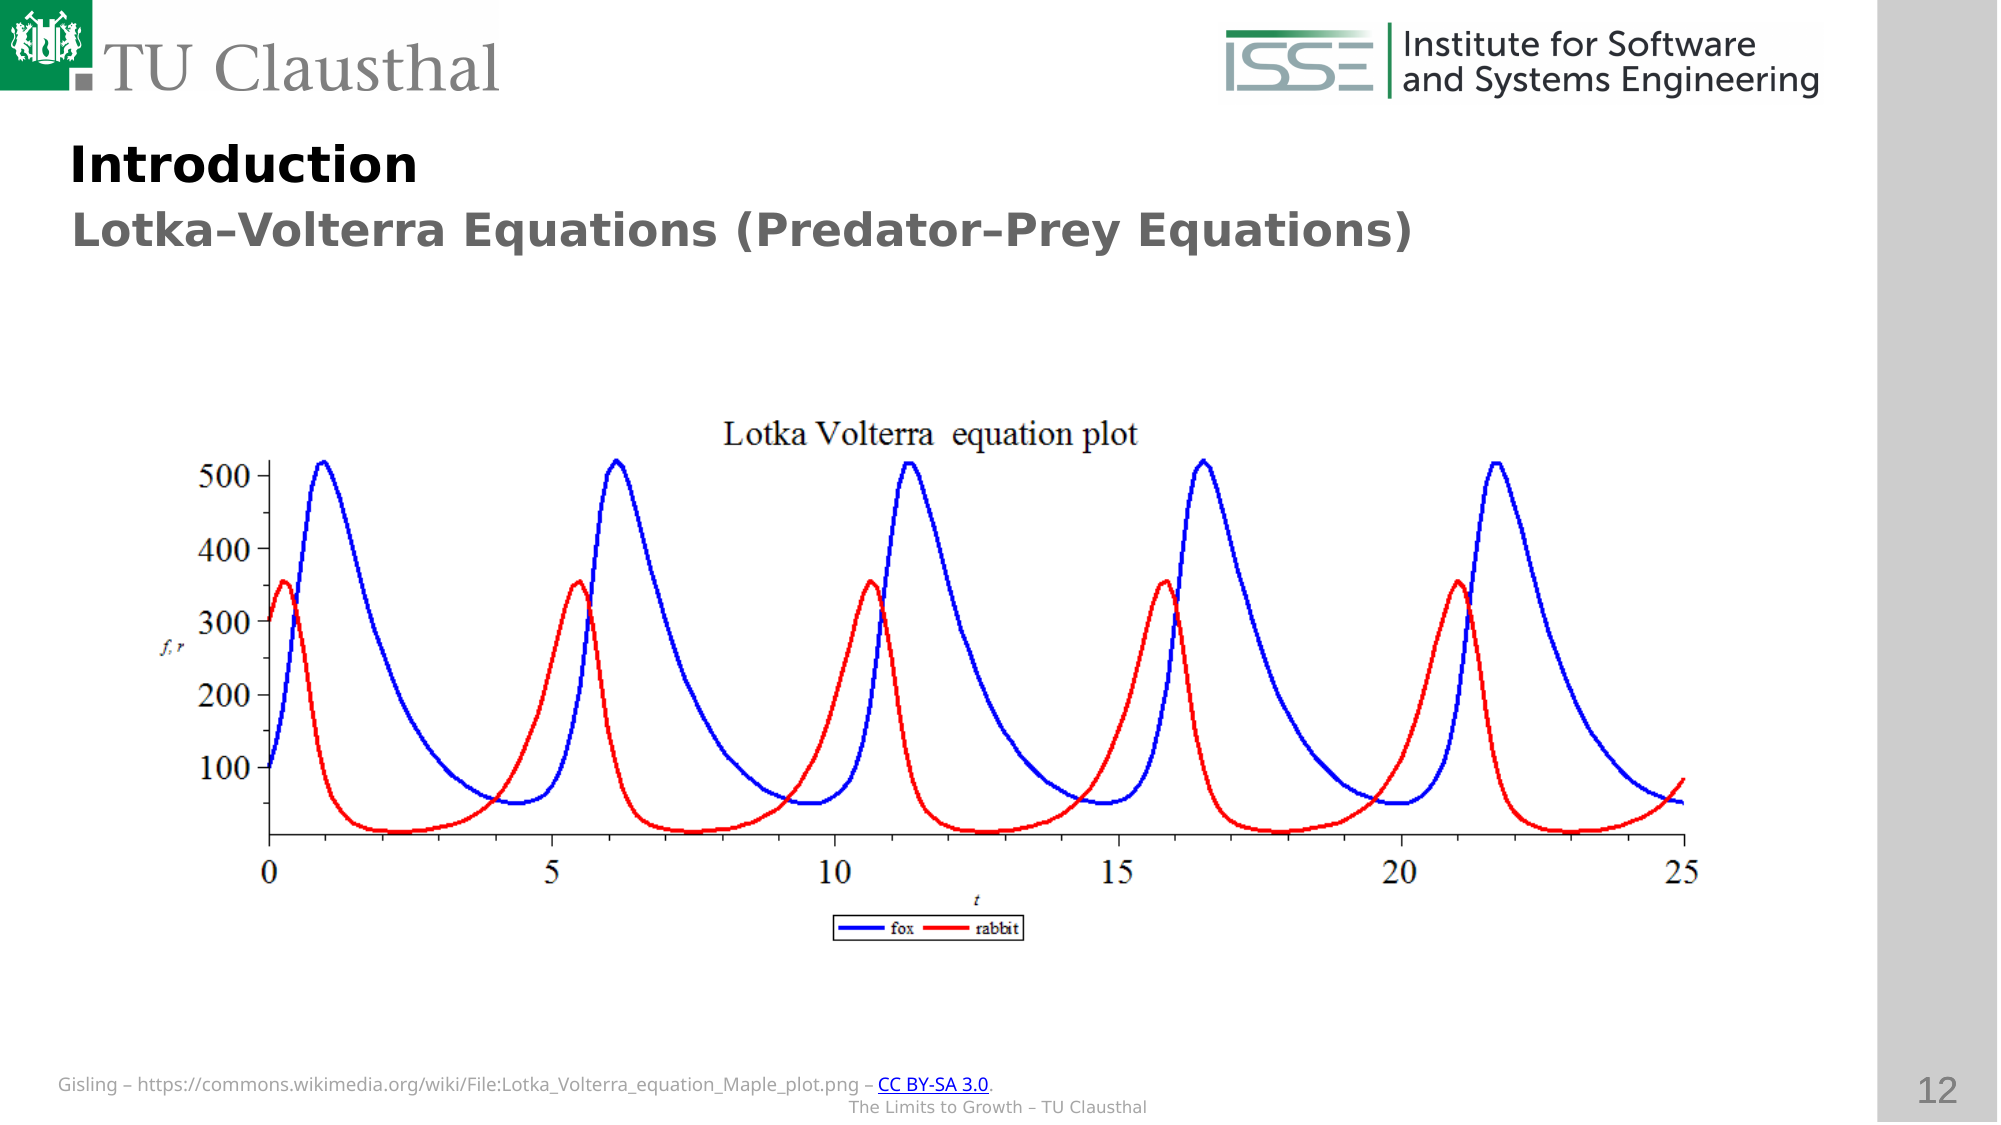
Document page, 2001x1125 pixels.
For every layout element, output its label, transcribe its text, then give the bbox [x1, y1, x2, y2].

text_box Introduction [55, 125, 1817, 206]
picture [149, 404, 1711, 952]
picture [0, 0, 499, 91]
text_box Gisling – https://commons.wikimedia.org/wiki/File:Lotka_Volterra_equation_Maple_plot.png – CC BY-SA 3.0. [43, 1064, 1785, 1106]
text_box Lotka–Volterra Equations (Predator–Prey Equations) [70, 188, 1768, 268]
picture [1218, 22, 1824, 105]
